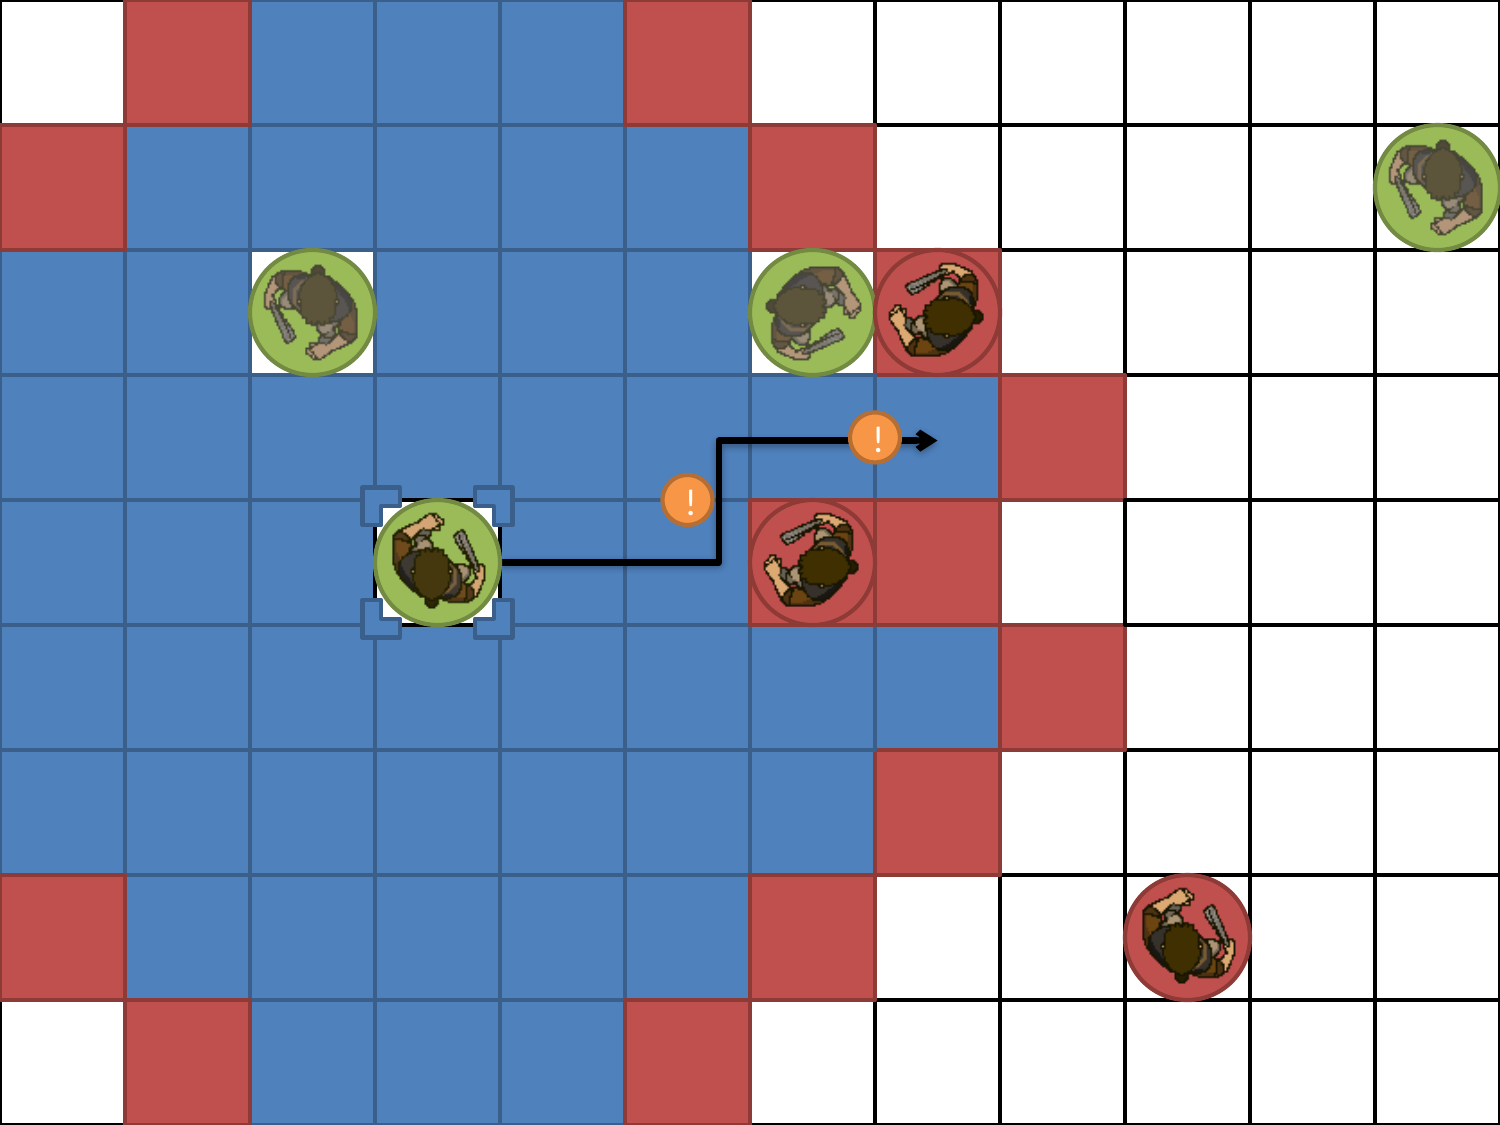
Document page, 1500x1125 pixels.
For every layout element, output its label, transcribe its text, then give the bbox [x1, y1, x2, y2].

text_box [504, 573, 623, 627]
text_box [627, 877, 748, 998]
text_box [1377, 258, 1500, 377]
text_box [1377, 1002, 1500, 1125]
text_box [1003, 252, 1127, 373]
text_box [748, 873, 877, 1002]
text_box [377, 0, 502, 127]
text_box [0, 123, 127, 252]
text_box [1127, 377, 1252, 498]
text_box [377, 377, 502, 498]
text_box [473, 485, 494, 498]
text_box [377, 127, 502, 252]
text_box [1127, 252, 1252, 377]
text_box [1002, 0, 1127, 127]
text_box [0, 0, 123, 123]
text_box [473, 598, 515, 640]
text_box [1002, 502, 1123, 623]
text_box [377, 1002, 502, 1125]
text_box [0, 377, 127, 498]
text_box [252, 127, 377, 251]
text_box [627, 127, 748, 252]
text_box [0, 873, 127, 1002]
text_box [502, 1002, 623, 1125]
text_box [748, 383, 877, 436]
text_box [752, 752, 873, 873]
text_box [748, 632, 877, 752]
text_box [127, 377, 252, 498]
text_box [627, 252, 745, 377]
text_box [252, 498, 369, 627]
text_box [499, 440, 938, 563]
text_box [252, 877, 377, 1002]
text_box [1252, 252, 1377, 377]
text_box [1377, 0, 1500, 124]
picture [1124, 874, 1251, 1001]
text_box ! [847, 410, 903, 438]
text_box [123, 0, 252, 127]
text_box [1123, 498, 1252, 627]
text_box [127, 877, 252, 998]
text_box [1252, 752, 1377, 877]
text_box [1127, 127, 1252, 252]
text_box [998, 623, 1127, 752]
text_box [1127, 627, 1252, 752]
text_box [127, 627, 252, 752]
picture [749, 249, 1001, 376]
text_box [0, 252, 127, 377]
text_box [1127, 1007, 1252, 1125]
text_box [877, 877, 1002, 1002]
text_box [377, 635, 502, 752]
text_box [1377, 377, 1500, 498]
text_box [0, 627, 127, 752]
text_box [502, 252, 627, 377]
text_box [877, 127, 1002, 248]
text_box [998, 373, 1127, 502]
text_box [127, 127, 252, 252]
text_box [0, 498, 127, 627]
picture [1374, 124, 1500, 251]
text_box [252, 382, 377, 498]
text_box [502, 627, 627, 752]
text_box [1252, 1002, 1377, 1125]
text_box [502, 0, 623, 127]
text_box [1253, 877, 1377, 1002]
text_box [623, 998, 752, 1125]
text_box [378, 252, 502, 377]
text_box [877, 0, 1002, 127]
text_box [627, 377, 748, 438]
text_box [252, 627, 377, 752]
text_box [1377, 877, 1500, 1002]
text_box [360, 598, 402, 640]
text_box [1252, 127, 1370, 252]
text_box [1377, 627, 1500, 752]
text_box [627, 627, 748, 752]
picture [249, 249, 376, 376]
text_box [623, 572, 744, 627]
text_box [252, 0, 377, 127]
text_box [1252, 498, 1377, 627]
text_box [1252, 0, 1377, 127]
text_box [377, 877, 502, 1002]
text_box [623, 0, 752, 127]
text_box [123, 998, 252, 1125]
text_box [1252, 377, 1377, 498]
text_box [502, 127, 627, 252]
text_box [752, 1002, 877, 1125]
text_box [879, 498, 1002, 627]
text_box [1002, 752, 1127, 877]
text_box [127, 252, 245, 377]
picture [749, 499, 876, 626]
text_box [502, 377, 627, 438]
text_box [502, 752, 627, 877]
text_box [877, 1002, 1002, 1125]
text_box [377, 752, 502, 877]
text_box [127, 752, 252, 877]
text_box [127, 498, 252, 627]
text_box [748, 123, 877, 249]
text_box [752, 0, 877, 123]
text_box [252, 752, 377, 877]
text_box [1252, 627, 1377, 752]
picture [374, 499, 501, 626]
text_box [1377, 752, 1500, 877]
text_box [360, 485, 402, 527]
text_box [627, 752, 752, 877]
text_box [1002, 1002, 1127, 1125]
text_box [0, 1002, 123, 1125]
text_box [877, 627, 998, 748]
text_box [0, 752, 127, 873]
text_box [502, 877, 627, 1002]
text_box [1377, 498, 1500, 627]
text_box [877, 384, 998, 498]
text_box [252, 1002, 377, 1125]
text_box [873, 748, 1002, 877]
text_box [1127, 752, 1252, 876]
text_box [1002, 127, 1127, 252]
text_box [1127, 0, 1252, 127]
text_box [1002, 877, 1120, 1002]
